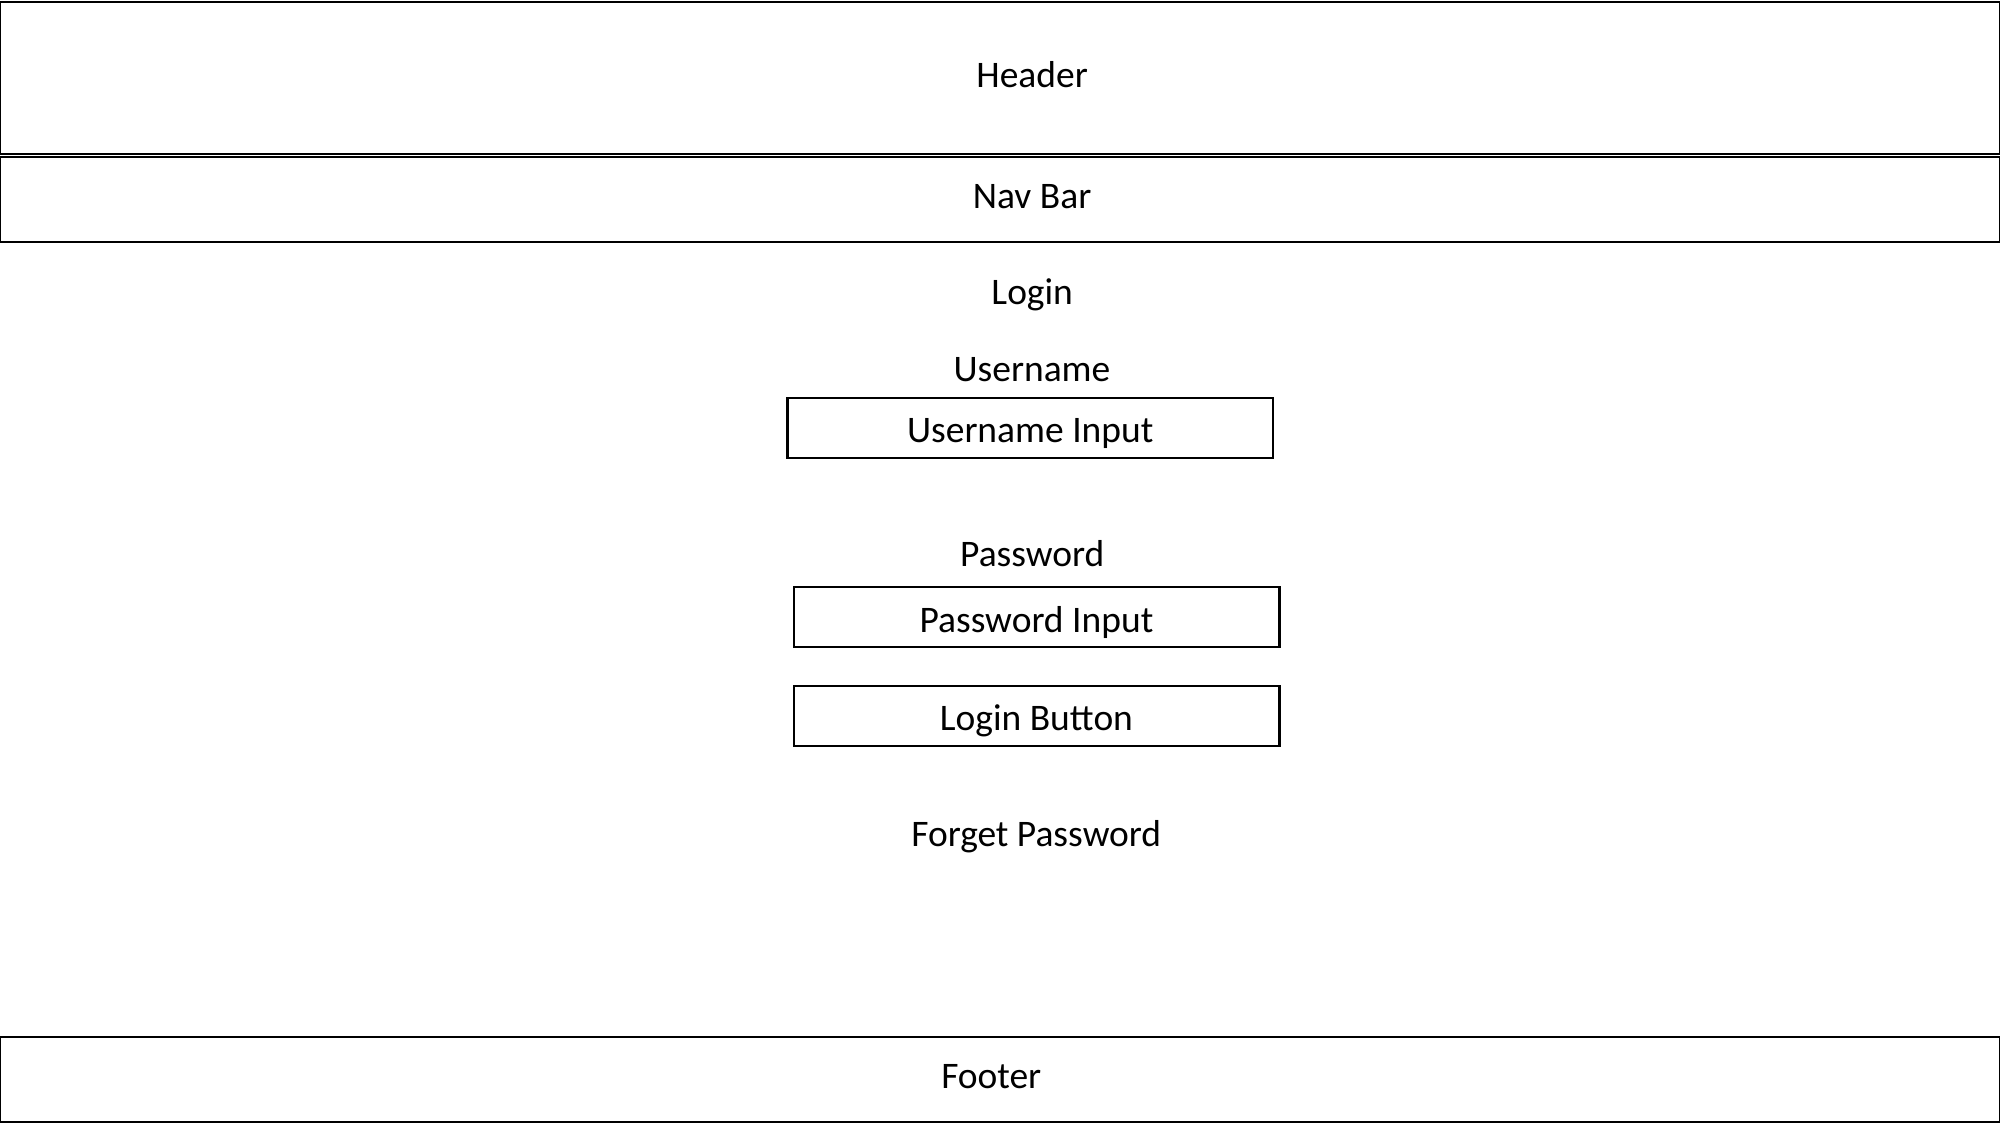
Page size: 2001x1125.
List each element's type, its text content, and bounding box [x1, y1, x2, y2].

text_box Login [596, 259, 1477, 320]
text_box [0, 156, 2000, 243]
text_box [0, 1036, 2000, 1123]
text_box Password [596, 521, 1477, 582]
text_box Username Input [786, 397, 1274, 459]
text_box Username [596, 336, 1477, 397]
text_box Password Input [793, 586, 1281, 648]
text_box Footer [559, 1043, 1441, 1104]
text_box Nav Bar [596, 163, 1477, 224]
text_box [0, 1, 2000, 155]
text_box Login Button [793, 685, 1281, 747]
text_box Header [596, 42, 1477, 102]
text_box Forget Password [596, 801, 1477, 862]
